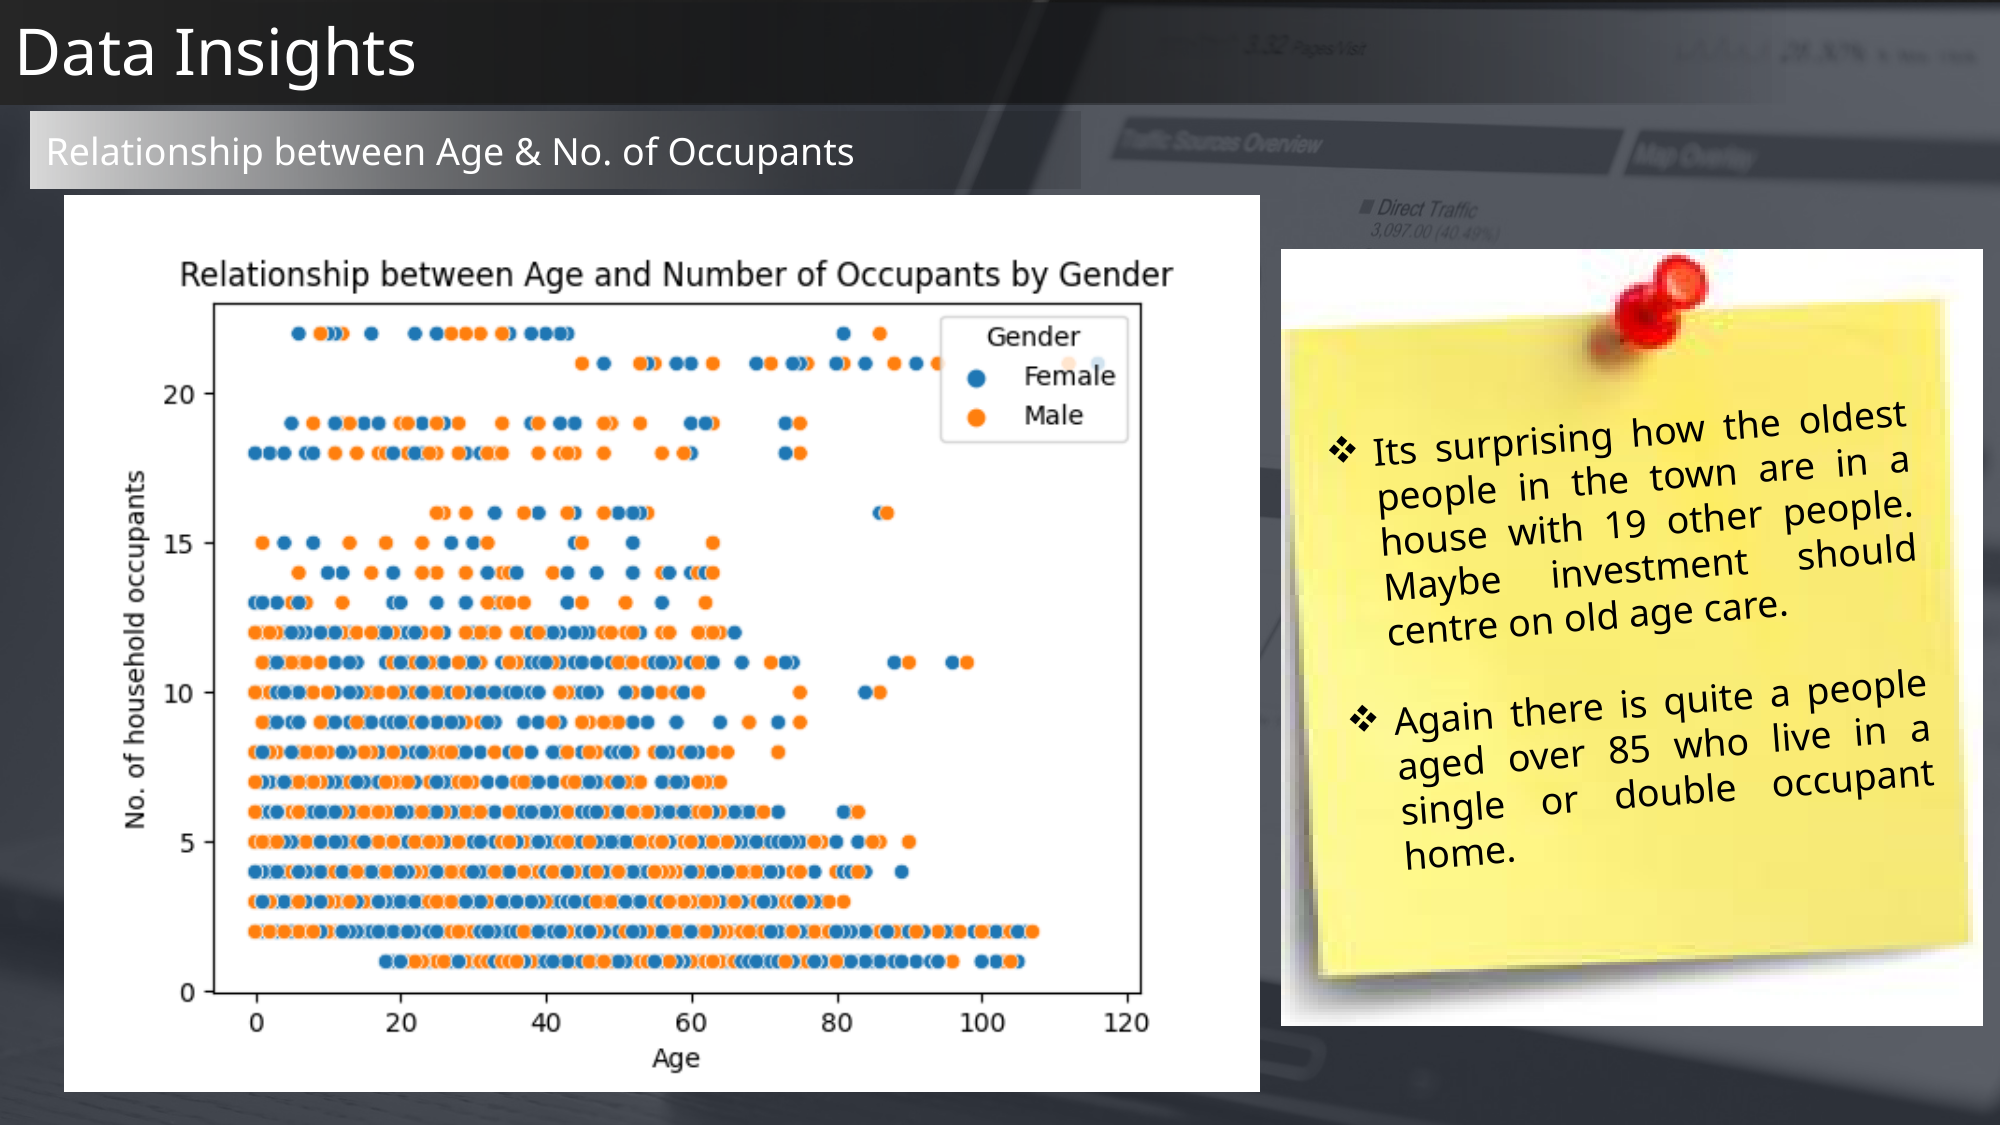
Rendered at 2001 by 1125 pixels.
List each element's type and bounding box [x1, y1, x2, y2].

text_box [1281, 248, 1983, 1026]
picture [0, 0, 2000, 1125]
